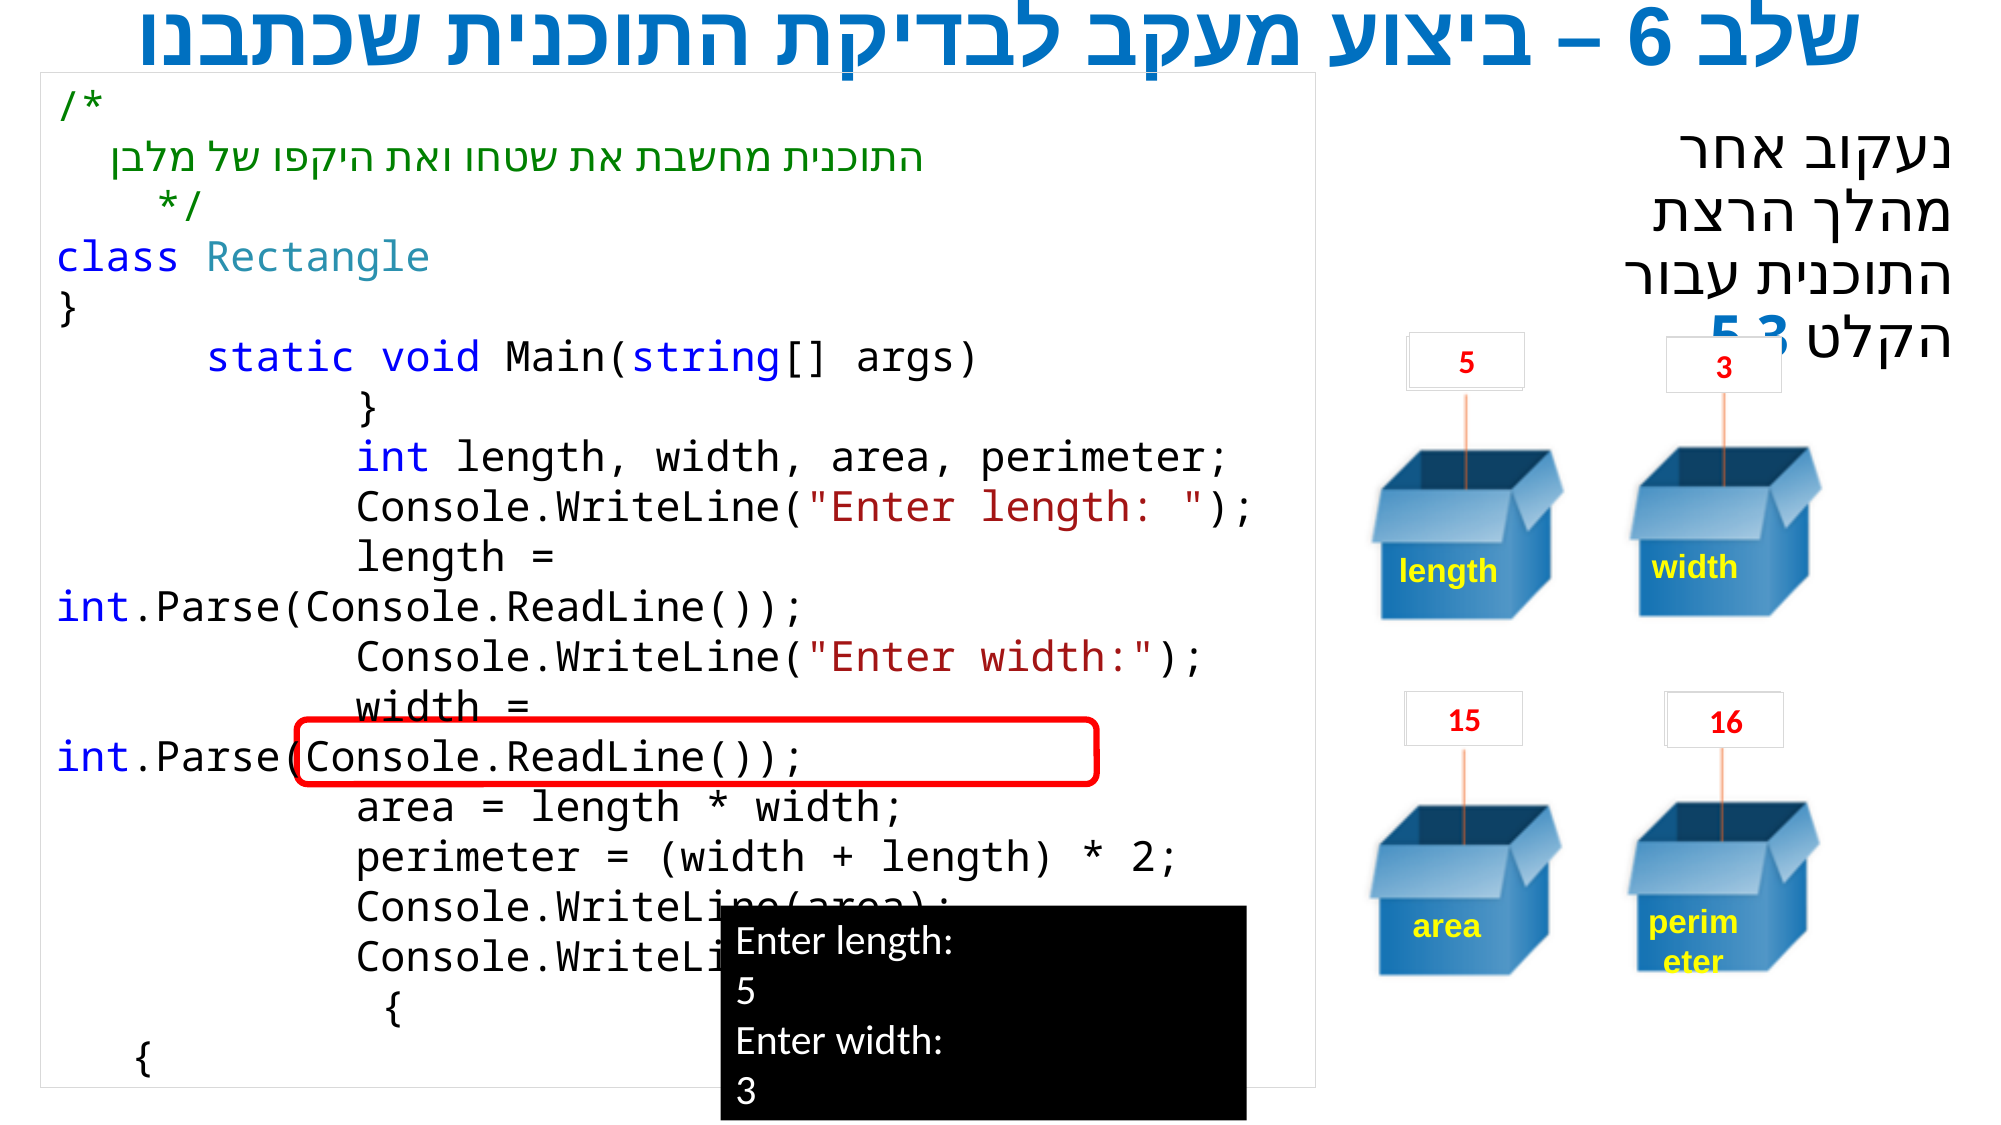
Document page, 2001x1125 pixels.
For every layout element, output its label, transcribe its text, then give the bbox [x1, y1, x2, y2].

text_box נעקוב אחר מהלך הרצת התוכנית עבור הקלט 3 5. [1507, 110, 1970, 378]
text_box ? [1664, 691, 1781, 743]
text_box ? [1406, 336, 1523, 391]
text_box 5 [1409, 332, 1525, 388]
text_box 16 [1667, 692, 1784, 743]
picture [1597, 743, 1849, 993]
picture [1341, 391, 1593, 642]
text_box 15 [1406, 691, 1523, 746]
picture [1599, 388, 1851, 638]
text_box 3 [1666, 337, 1782, 388]
text_box Enter length: 5 Enter width: 3 [720, 905, 1247, 1121]
title שלב 6 – ביצוע מעקב לבדיקת התוכנית שכתבנו [0, 0, 2000, 93]
text_box /* התוכנית מחשבת את שטחו ואת היקפו של מלבן */ class Rectangle } static void Main(string[] args) } int length, width, area, perimeter; Console.WriteLine("Enter length: "); length = int.Parse(Console.ReadLine()); Console.WriteLine("Enter width:"); width = int.Parse(Console.ReadLine()); area = length * width; perimeter = (width + length) * 2; Console.WriteLine(area); Console.WriteLine(perimeter); { { [40, 72, 1316, 1088]
picture [1339, 746, 1591, 997]
